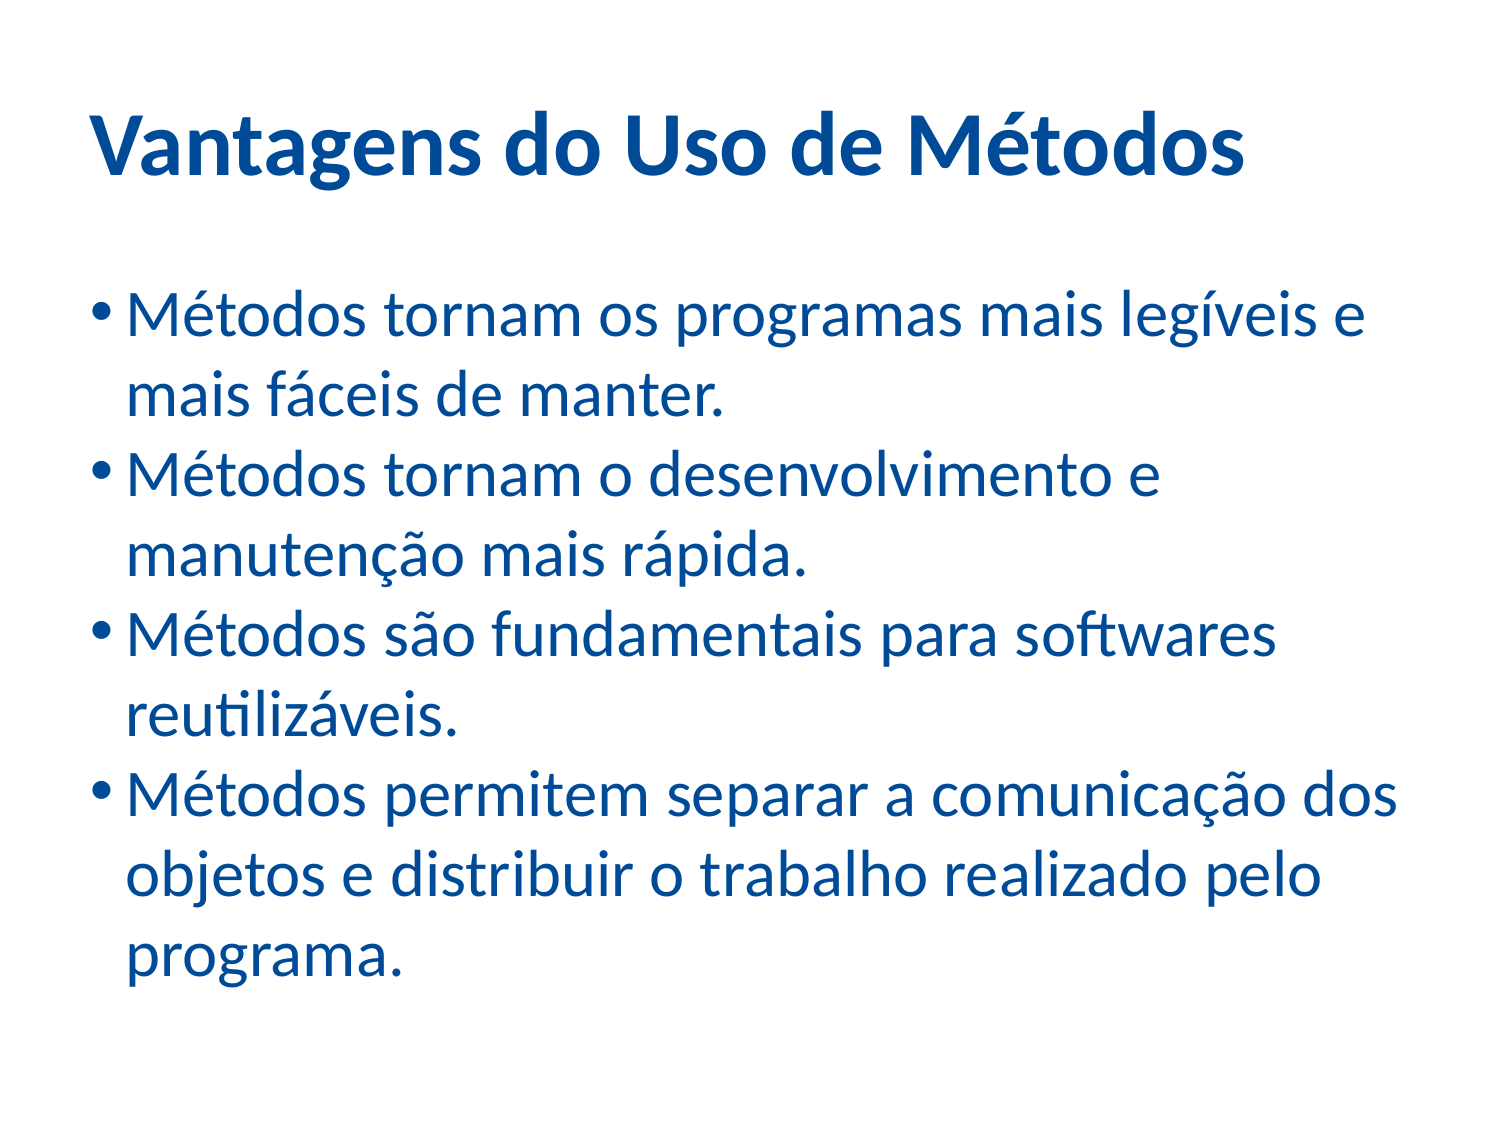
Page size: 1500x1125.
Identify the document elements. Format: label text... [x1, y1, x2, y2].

text_box Vantagens do Uso de Métodos [75, 45, 1425, 233]
text_box Métodos tornam os programas mais legíveis e mais fáceis de manter. Métodos tornam o desenvolvimento e manutenção mais rápida. Métodos são fundamentais para softwares reutilizáveis. Métodos permitem separar a comunicação dos objetos e distribuir o trabalho realizado pelo programa. [75, 262, 1425, 1005]
